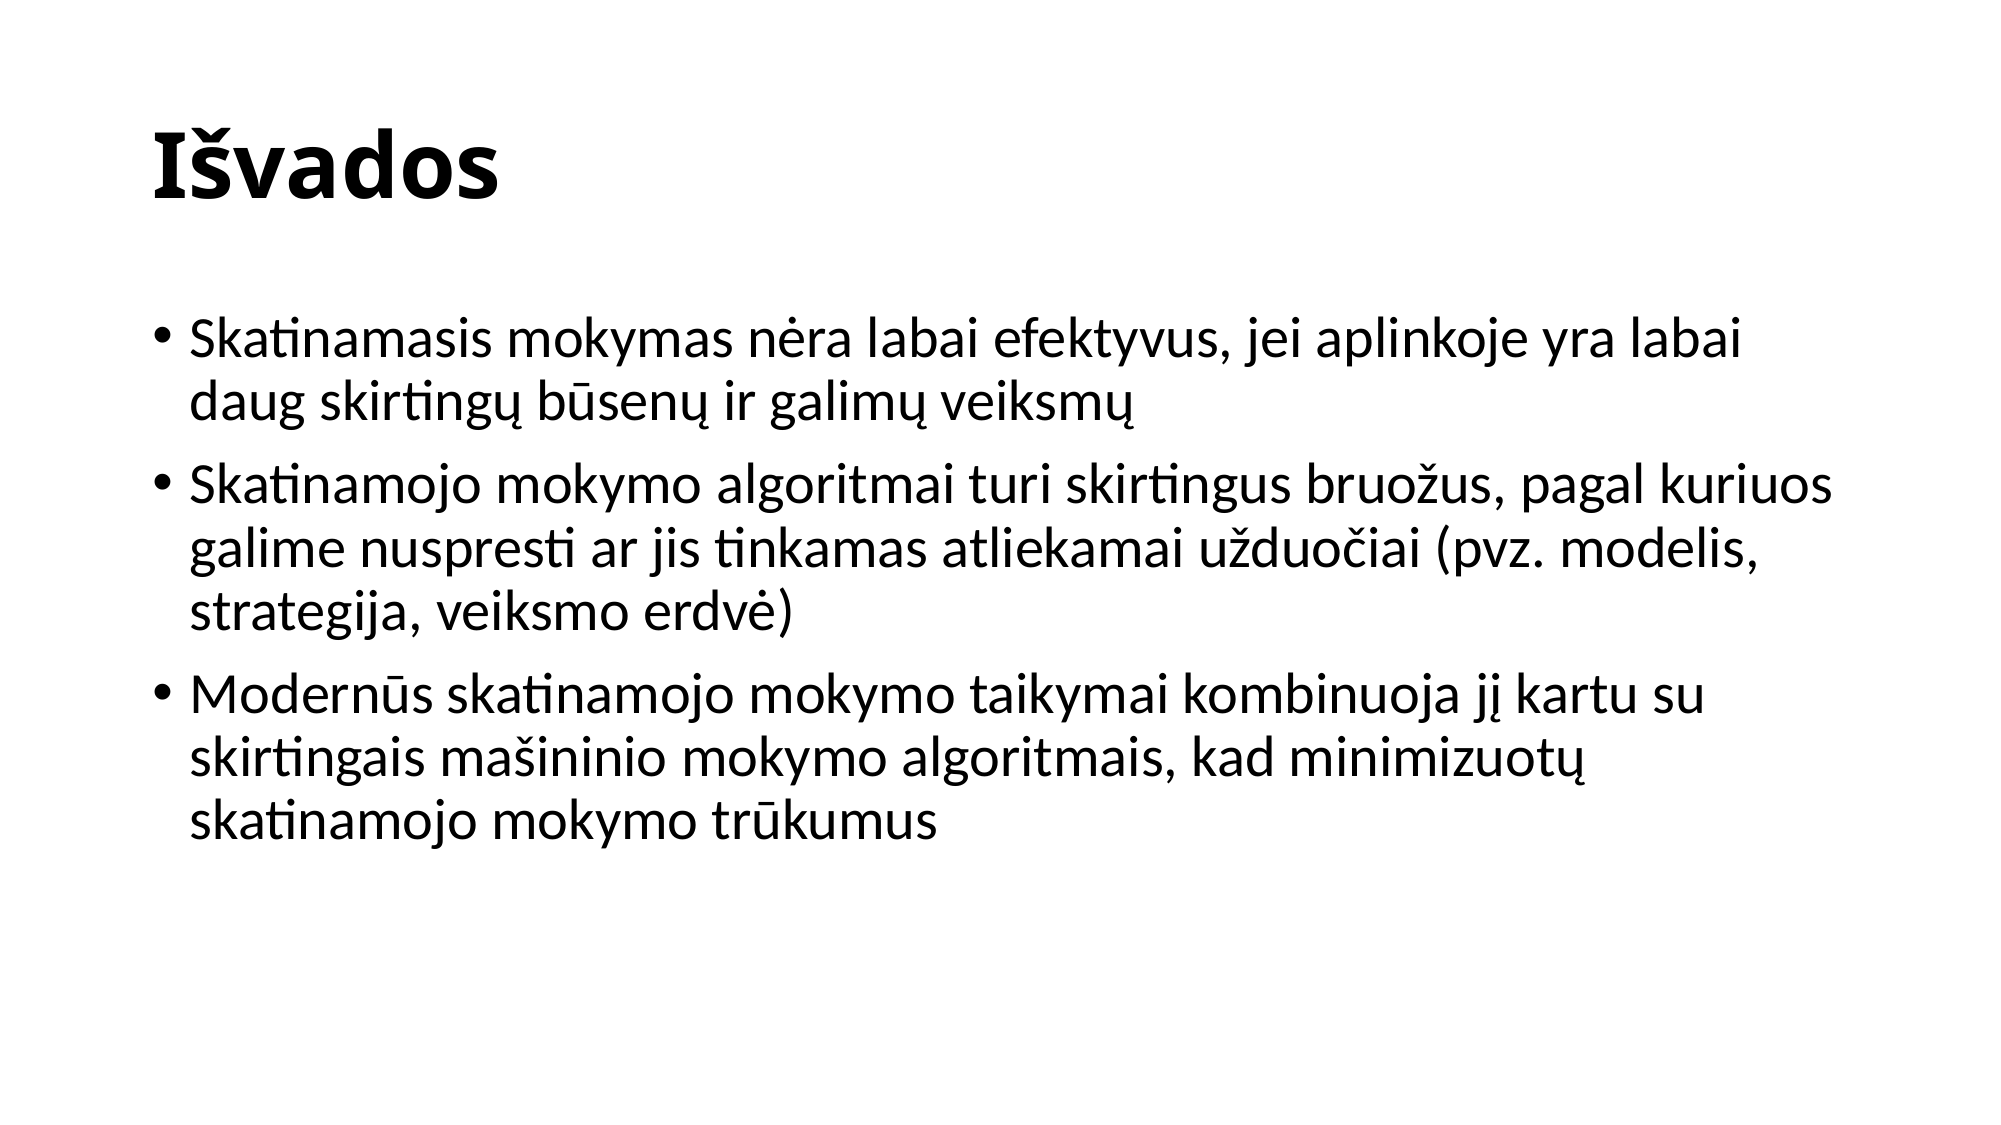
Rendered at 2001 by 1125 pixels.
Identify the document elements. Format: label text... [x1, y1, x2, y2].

title Išvados [137, 59, 1863, 278]
list Skatinamasis mokymas nėra labai efektyvus, jei aplinkoje yra labai daug skirtingų būsenų ir galimų veiksmų Skatinamojo mokymo algoritmai turi skirtingus bruožus, pagal kuriuos galime nuspresti ar jis tinkamas atliekamai užduočiai (pvz. modelis, strategija, veiksmo erdvė) Modernūs skatinamojo mokymo taikymai kombinuoja jį kartu su skirtingais mašininio mokymo algoritmais, kad minimizuotų skatinamojo mokymo trūkumus [137, 299, 1863, 1014]
